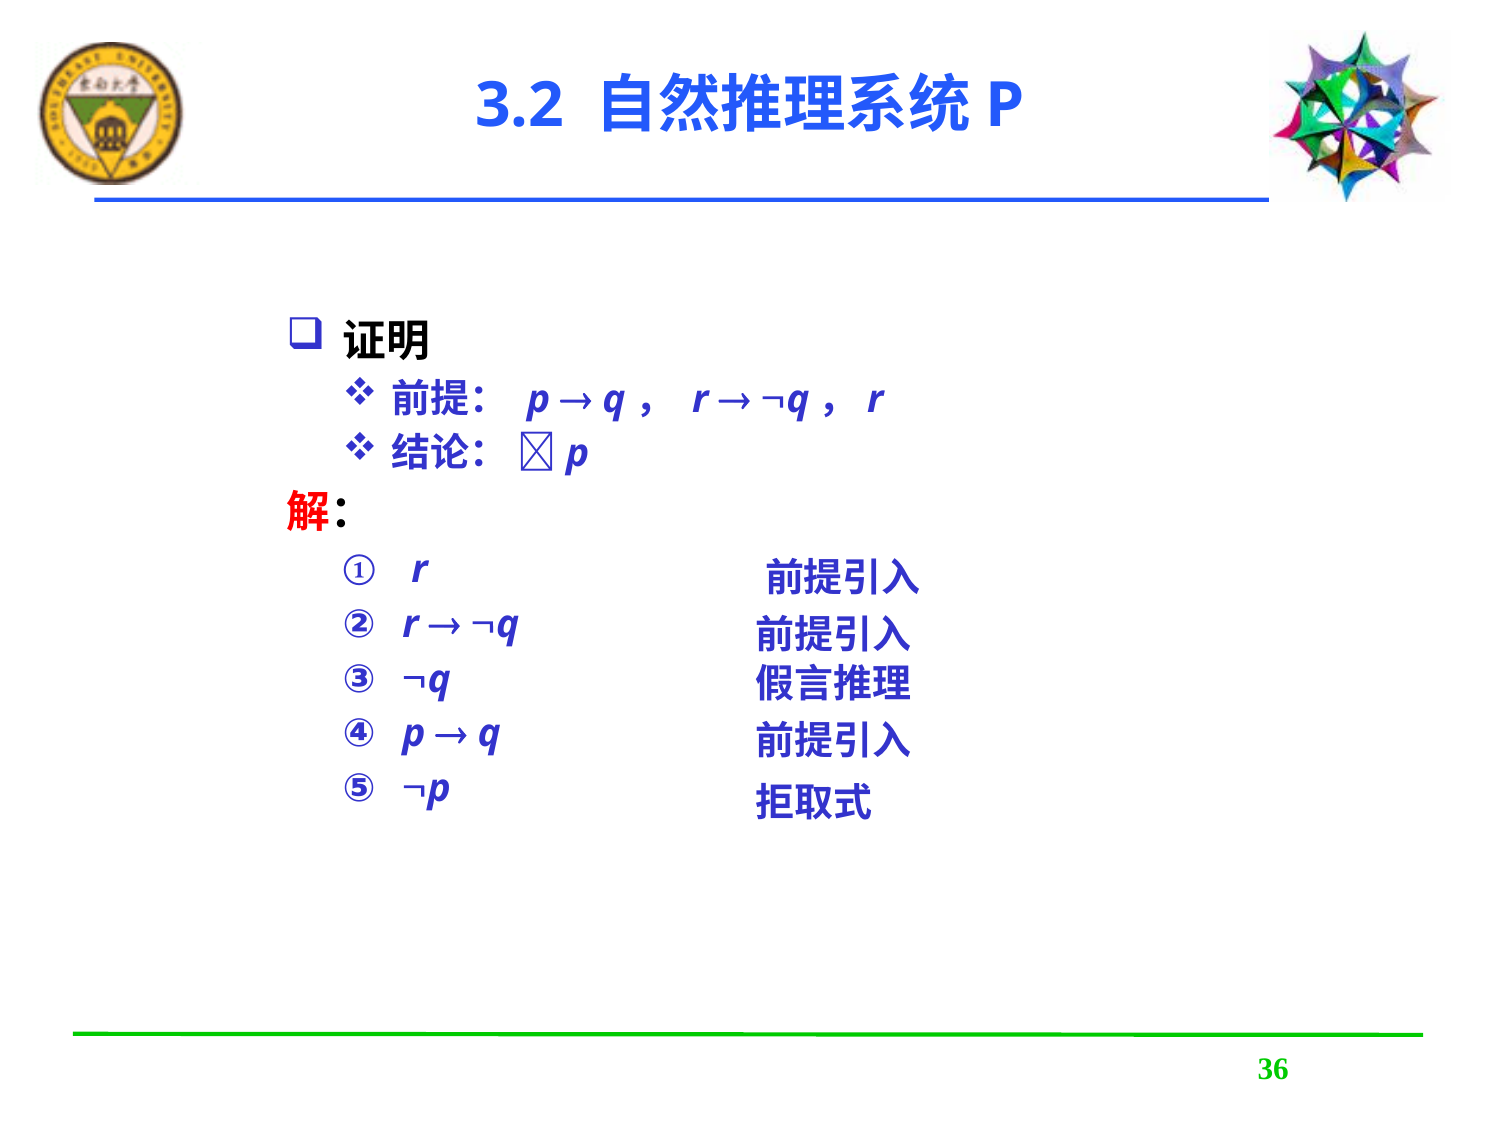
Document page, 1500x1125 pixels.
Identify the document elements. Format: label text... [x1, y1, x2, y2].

picture [29, 42, 111, 185]
text_box 前提引入 [732, 544, 981, 607]
title 3.2 自然推理系统P [111, 6, 1388, 196]
text_box 前提引入 [740, 601, 990, 664]
text_box 拒取式 [741, 770, 990, 832]
text_box 前提引入 [741, 708, 990, 770]
list 证明 前提： p  q， r  q，r 结论： p 解： r r  q q p  q p [271, 305, 1247, 909]
picture [1269, 30, 1451, 202]
text_box 假言推理 [741, 651, 990, 708]
